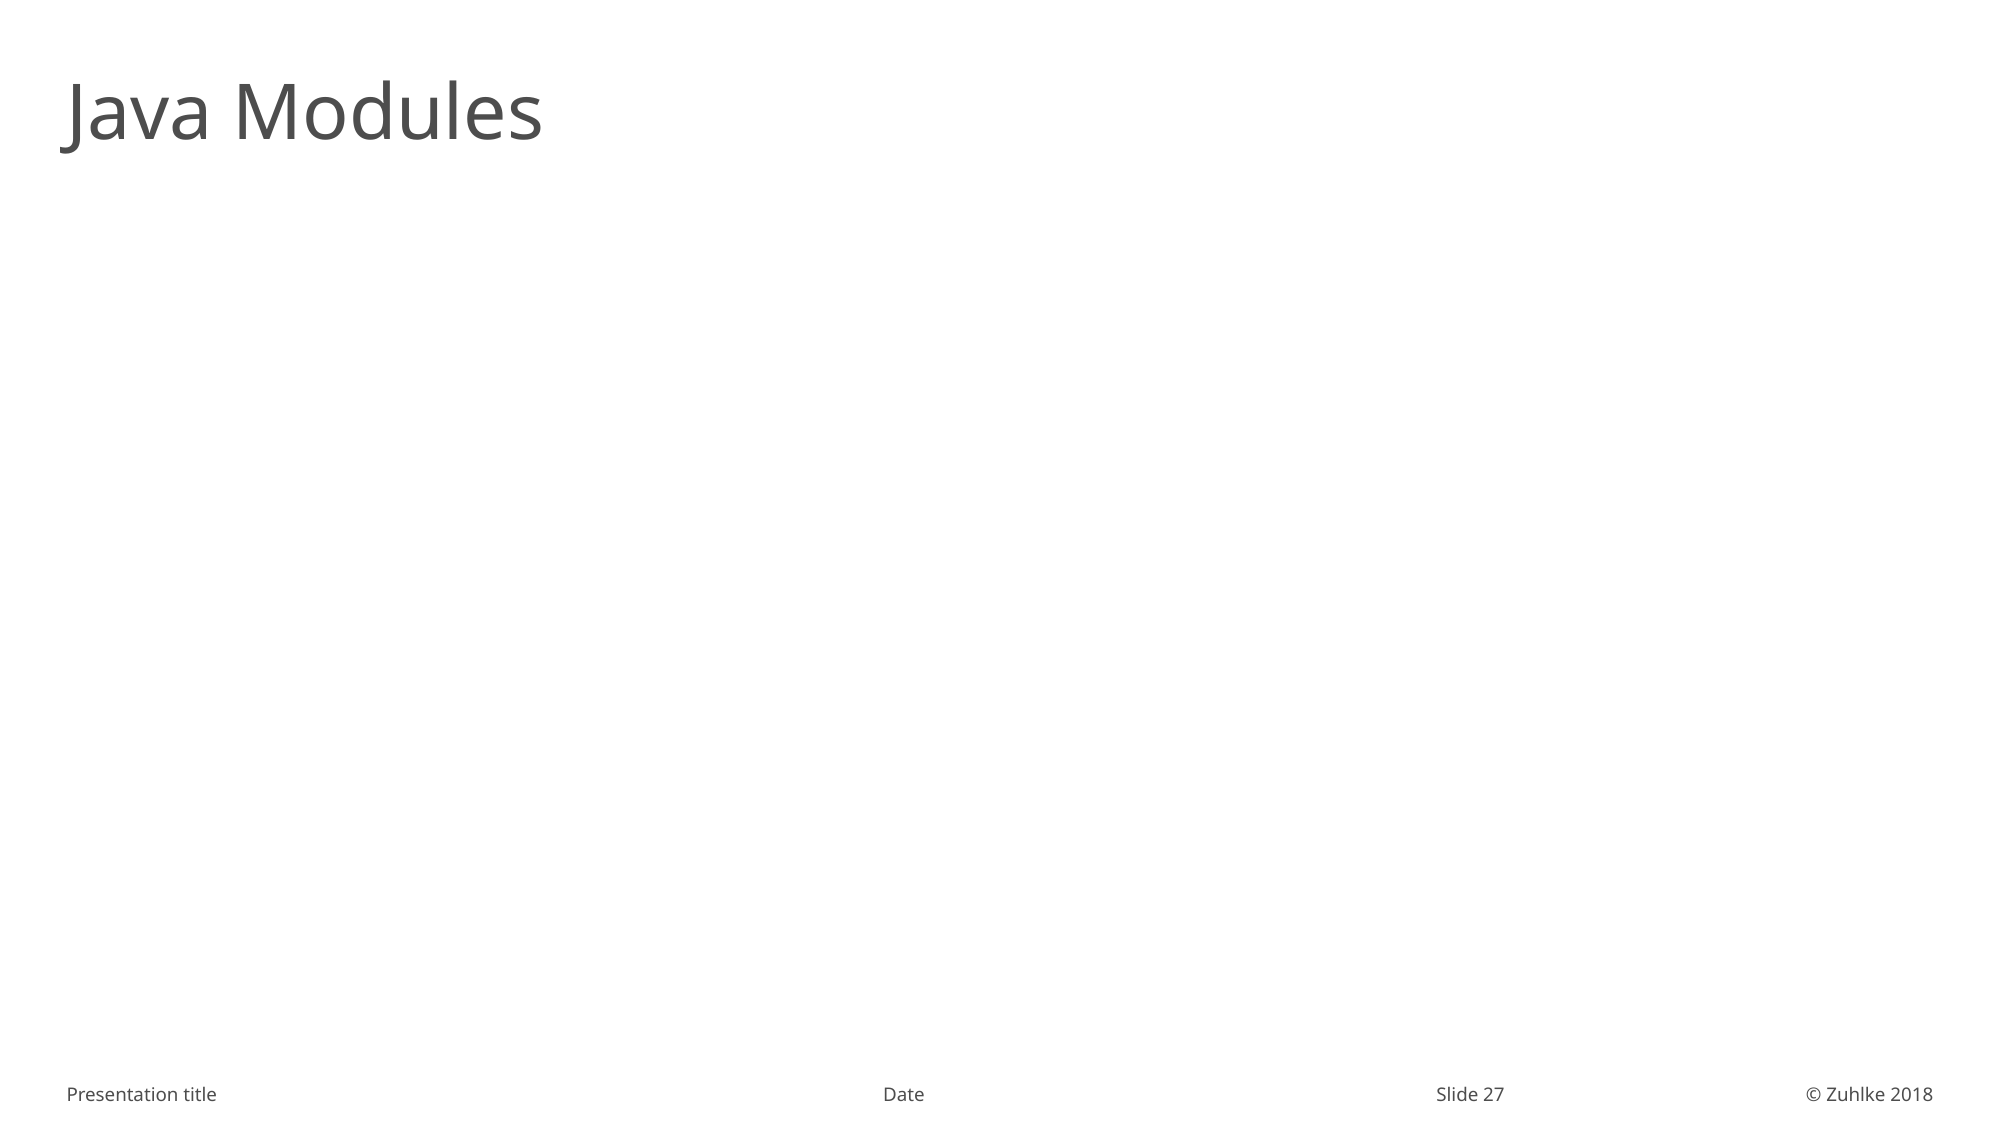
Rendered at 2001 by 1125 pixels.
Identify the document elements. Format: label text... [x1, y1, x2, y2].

title Java Modules [66, 66, 1934, 177]
